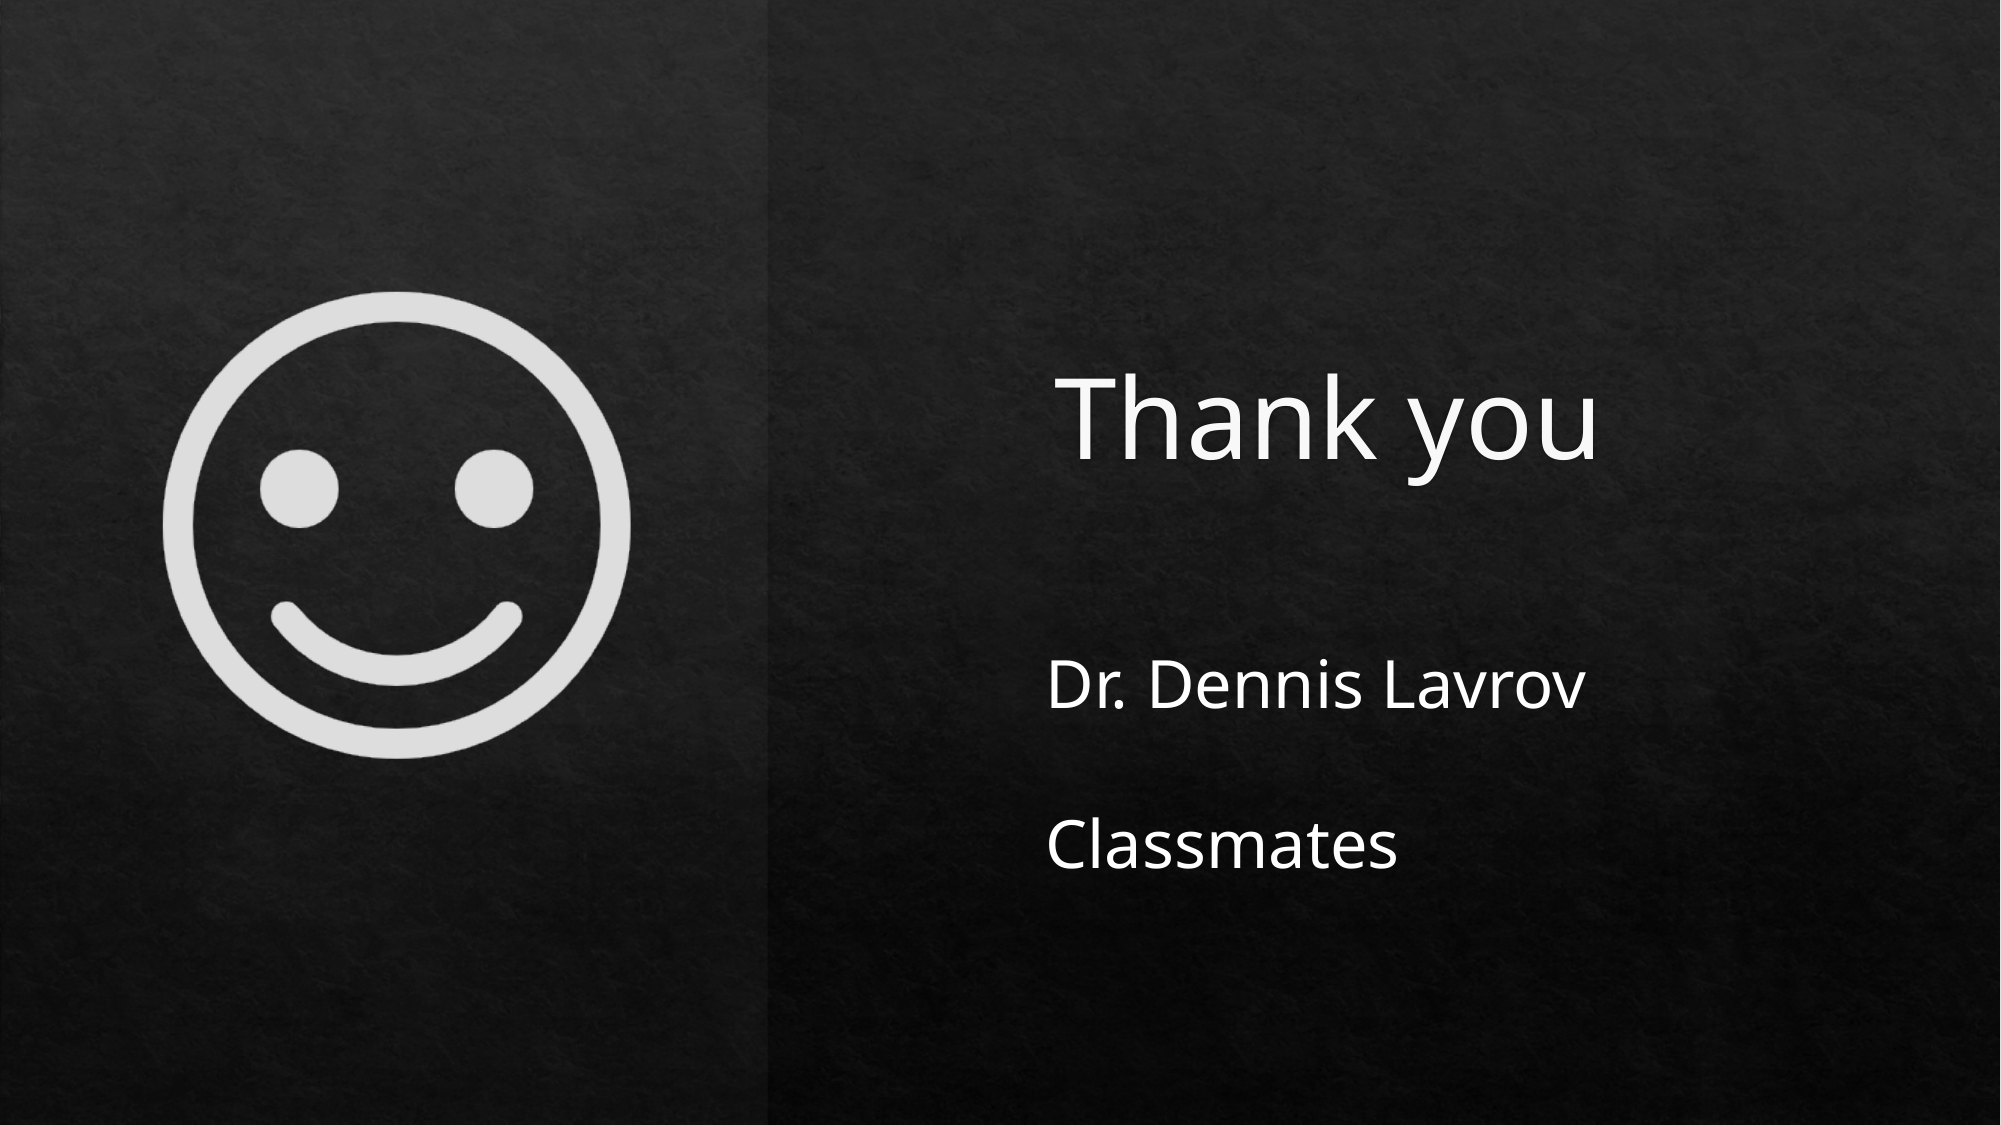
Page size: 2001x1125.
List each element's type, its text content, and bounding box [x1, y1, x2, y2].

text_box Dr. Dennis Lavrov Classmates [1030, 634, 1800, 935]
picture [0, 0, 768, 1125]
title Thank you [999, 332, 1658, 490]
